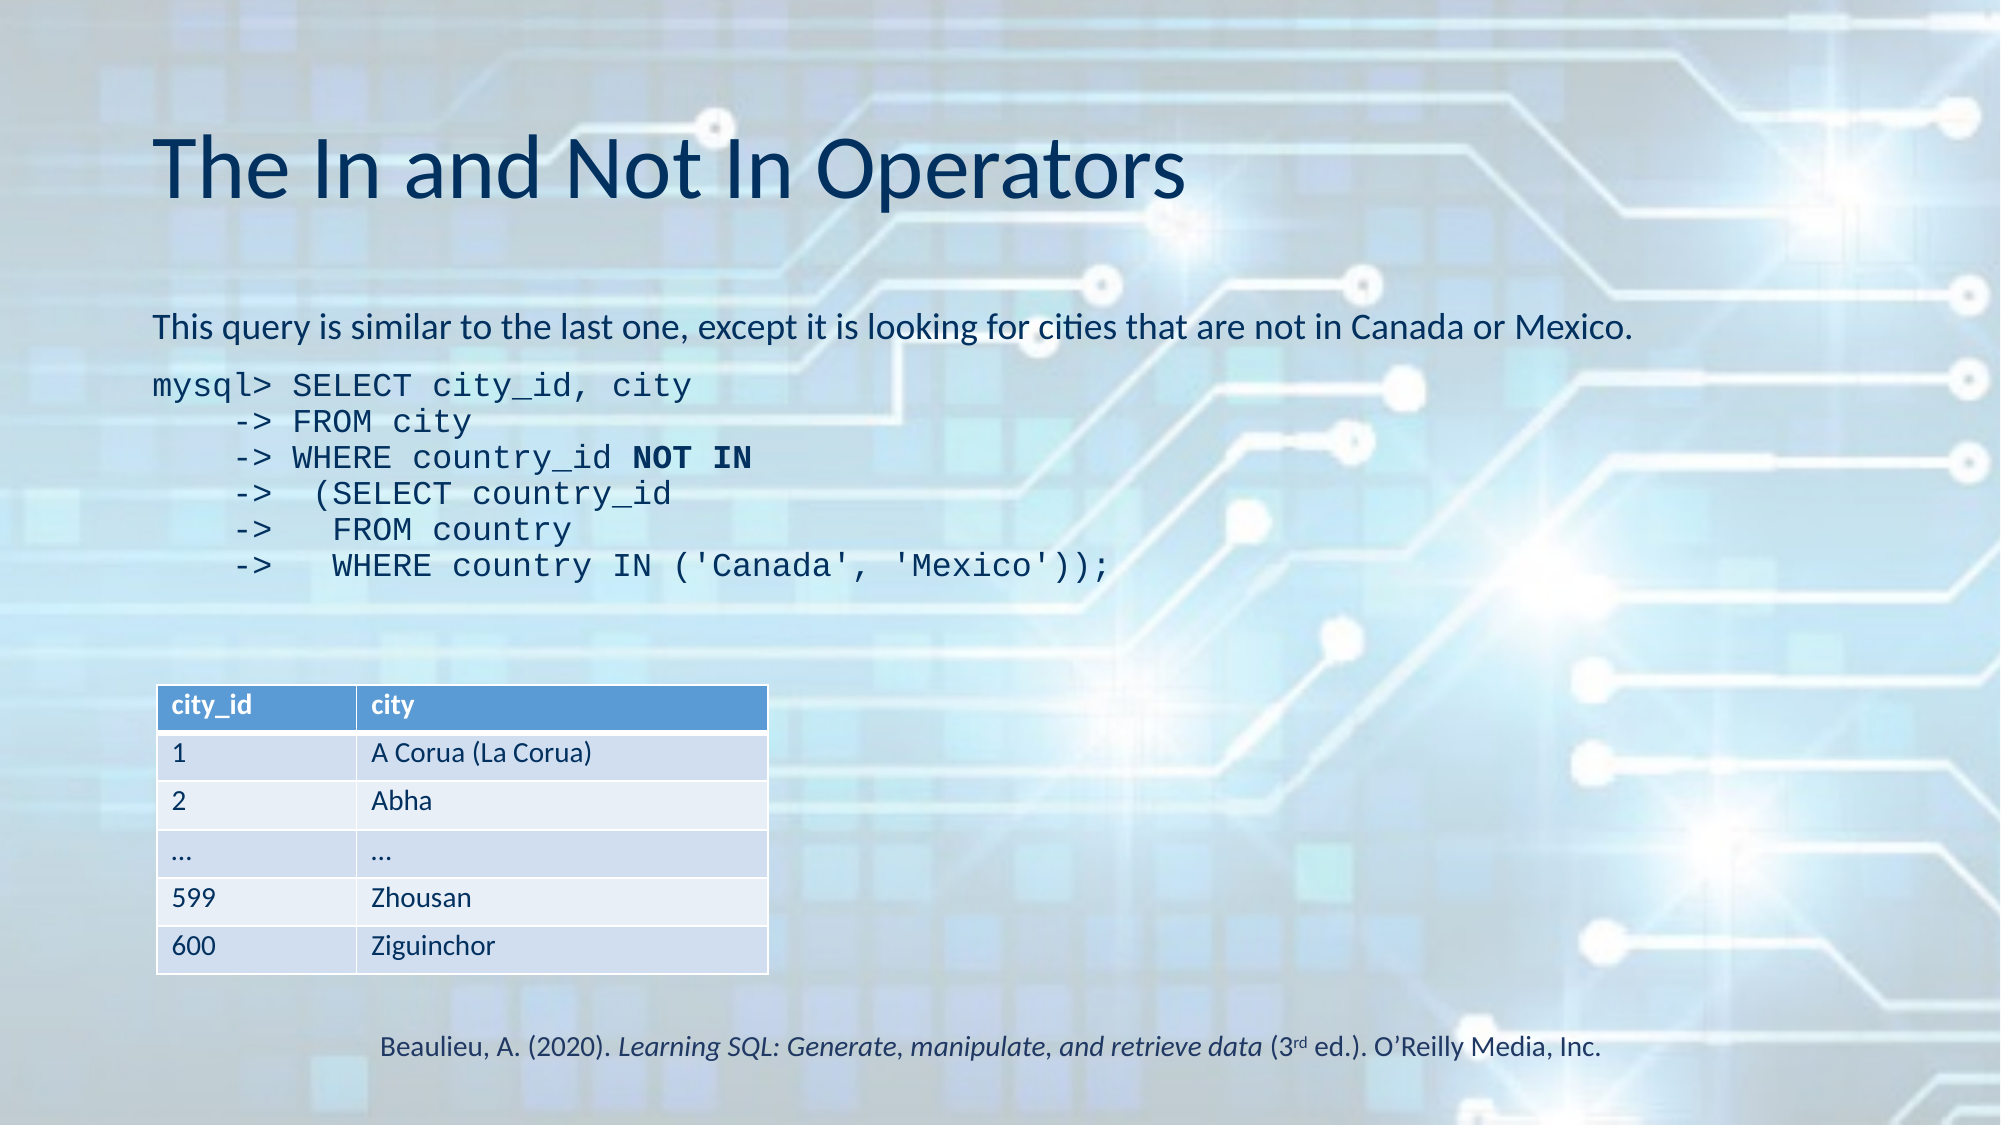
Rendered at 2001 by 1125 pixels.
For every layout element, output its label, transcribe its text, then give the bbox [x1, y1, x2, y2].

table_cell 2 [158, 782, 356, 829]
table_cell … [357, 831, 767, 877]
table_cell 599 [158, 879, 356, 925]
table_cell 1 [158, 736, 356, 780]
table_cell Abha [357, 782, 767, 829]
table_header city [357, 686, 767, 730]
list This query is similar to the last one, except it is looking for cities that are not in Canada or Mexico. mysql> SELECT city_id, city -> FROM city -> WHERE country_id NOT IN -> (SELECT country_id -> FROM country -> WHERE country IN ('Canada', 'Mexico')); [137, 299, 1863, 1014]
table_cell A Corua (La Corua) [357, 736, 767, 780]
table_cell 600 [158, 927, 356, 973]
table_cell Zhousan [357, 879, 767, 925]
table_cell … [158, 831, 356, 877]
title The In and Not In Operators [137, 59, 1863, 278]
picture [0, 0, 2001, 1125]
table_cell Ziguinchor [357, 927, 767, 973]
table_header city_id [158, 686, 356, 730]
